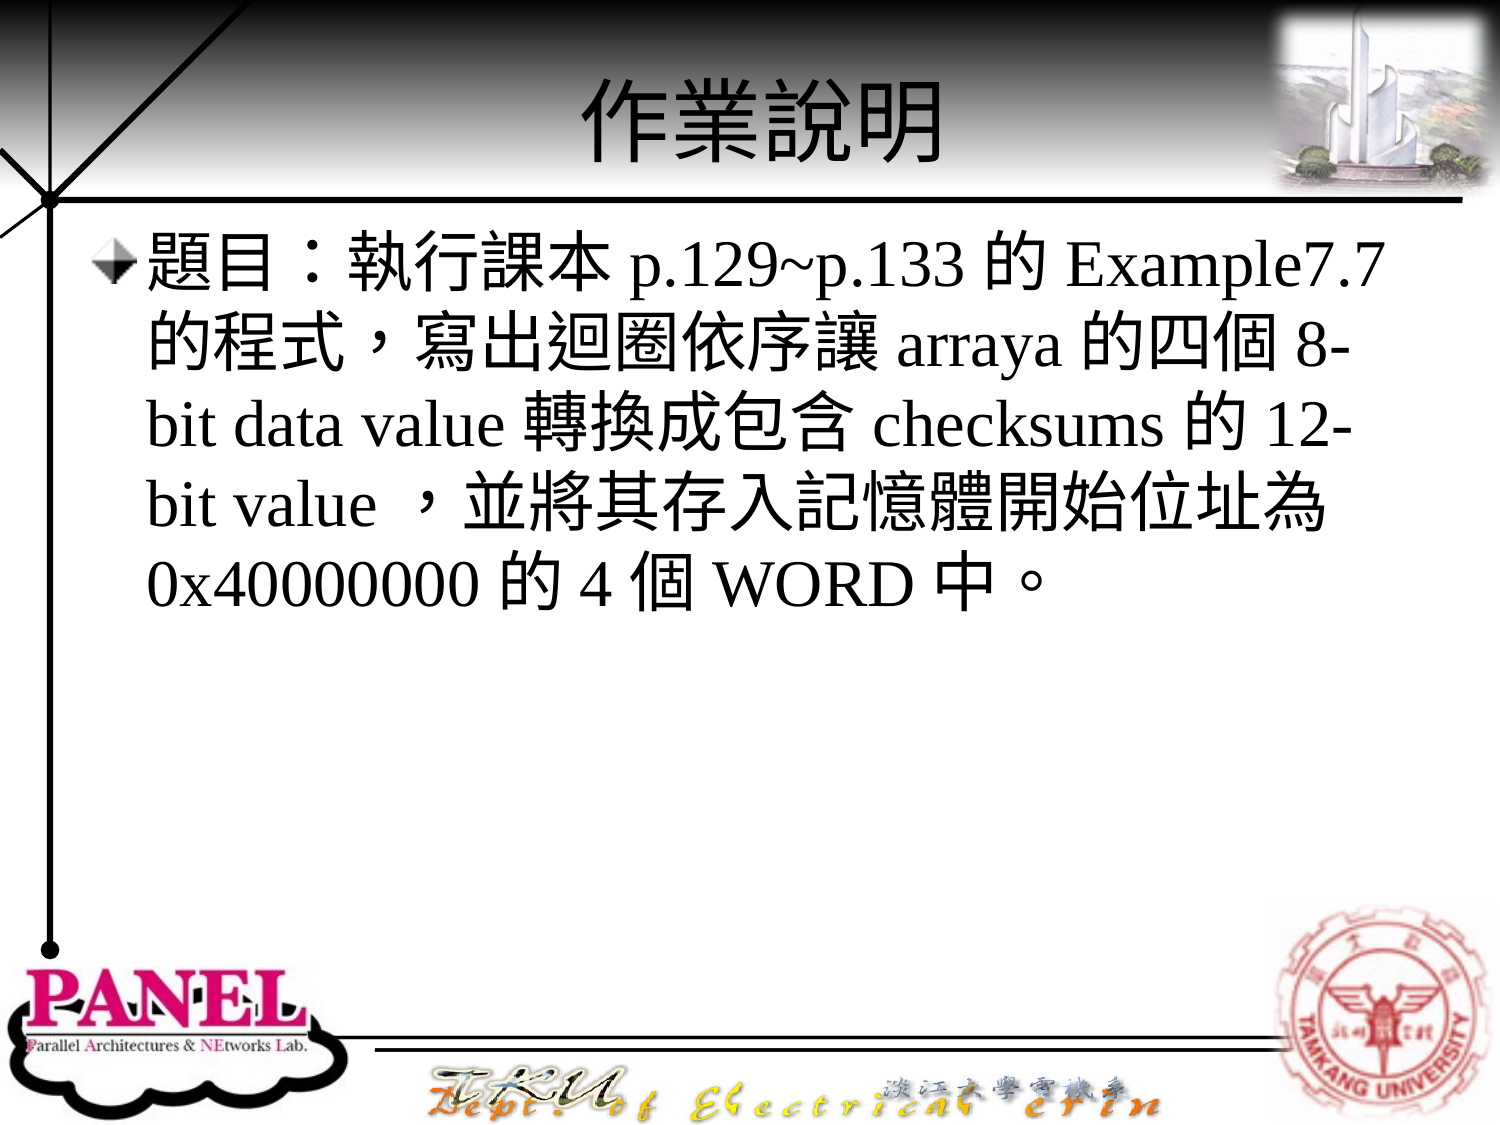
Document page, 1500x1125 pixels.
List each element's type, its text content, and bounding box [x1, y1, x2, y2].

picture [1285, 18, 1479, 173]
picture [0, 967, 350, 1125]
list 題目：執行課本p.129~p.133的Example7.7的程式，寫出迴圈依序讓arraya的四個8-bit data value轉換成包含checksums的12-bit value，並將其存入記憶體開始位址為0x40000000的4個WORD中。 [74, 212, 1426, 993]
title 作業說明 [87, 49, 1438, 188]
picture [1275, 926, 1471, 1096]
picture [412, 1053, 1162, 1125]
picture [90, 236, 137, 284]
